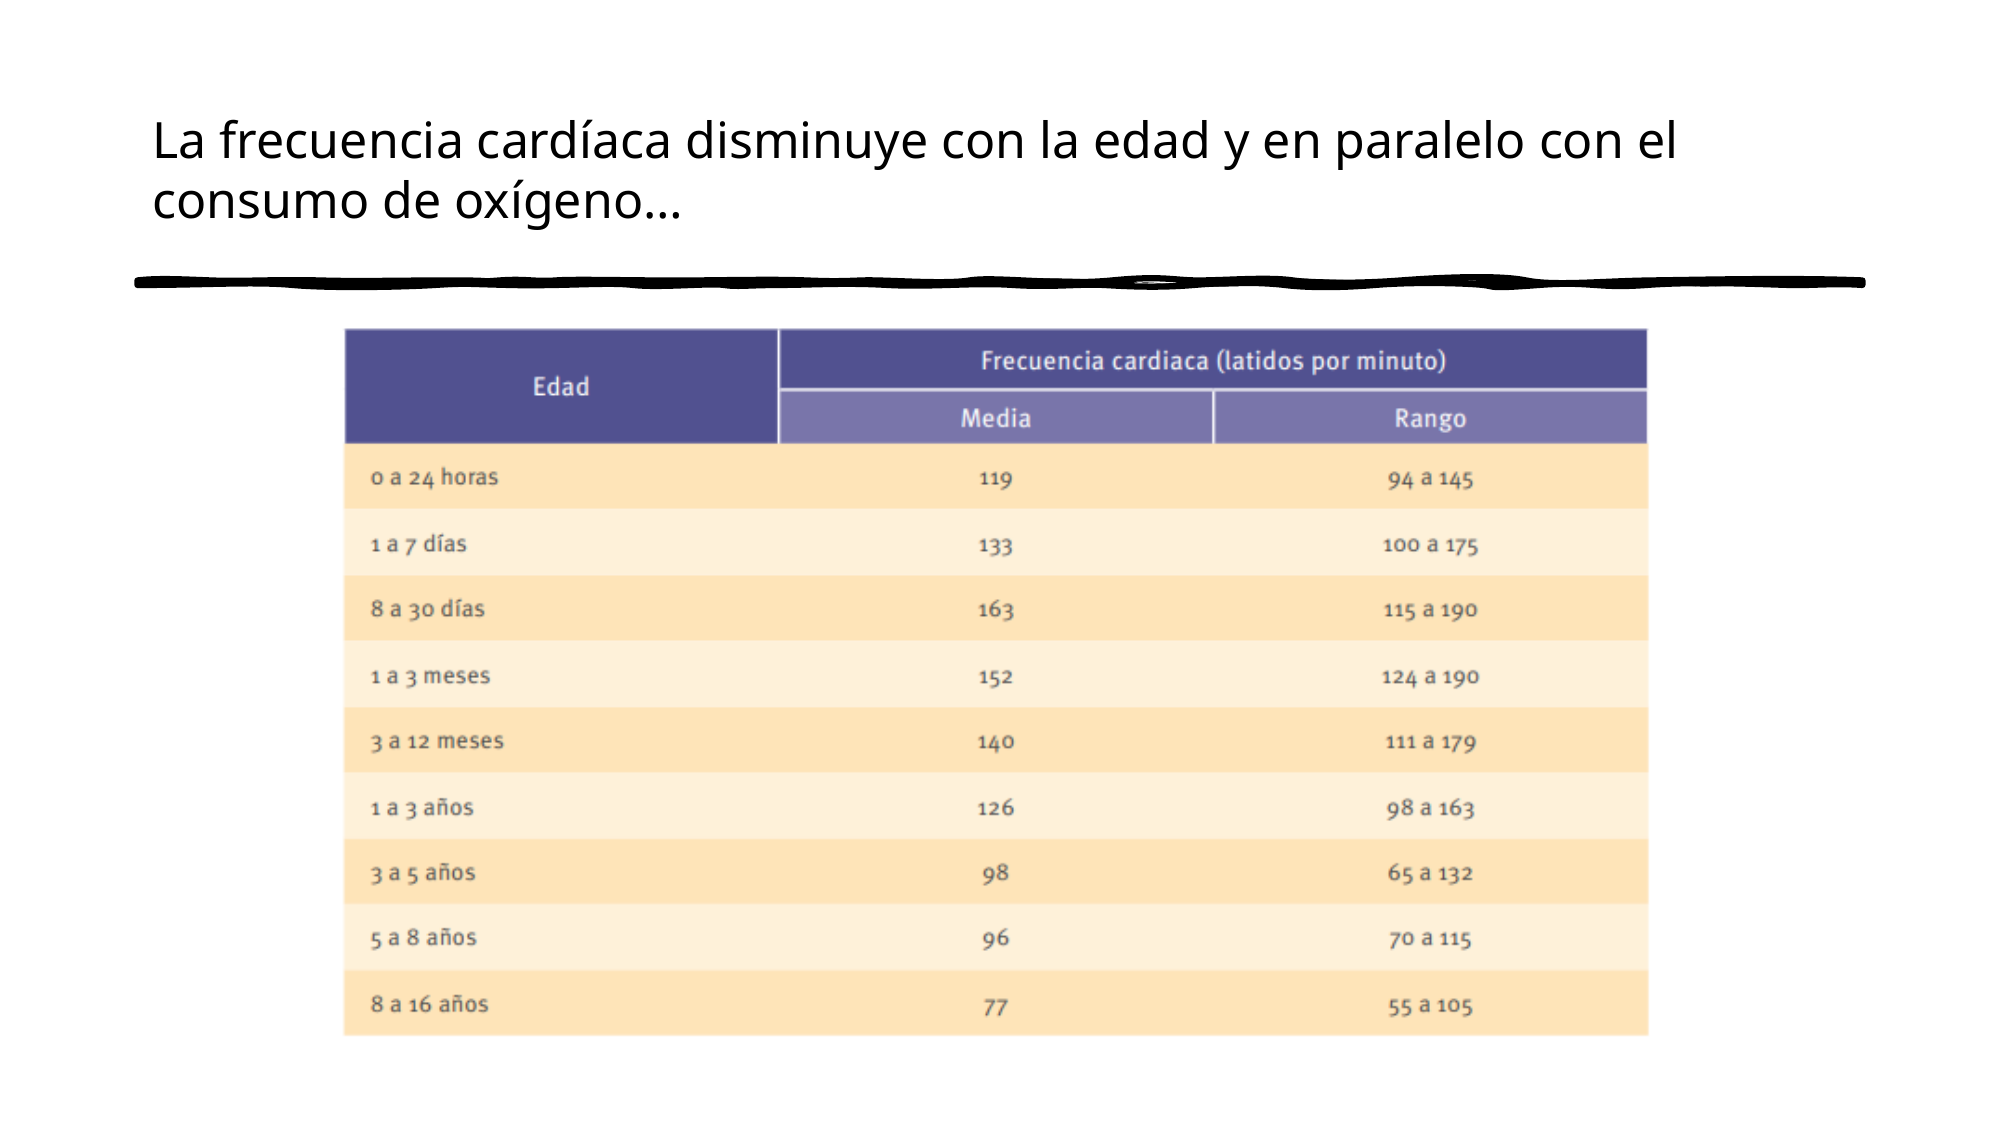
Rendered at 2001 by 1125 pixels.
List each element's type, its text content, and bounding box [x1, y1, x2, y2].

picture [336, 316, 1664, 1054]
title La frecuencia cardíaca disminuye con la edad y en paralelo con el consumo de oxígeno… [137, 59, 1863, 278]
